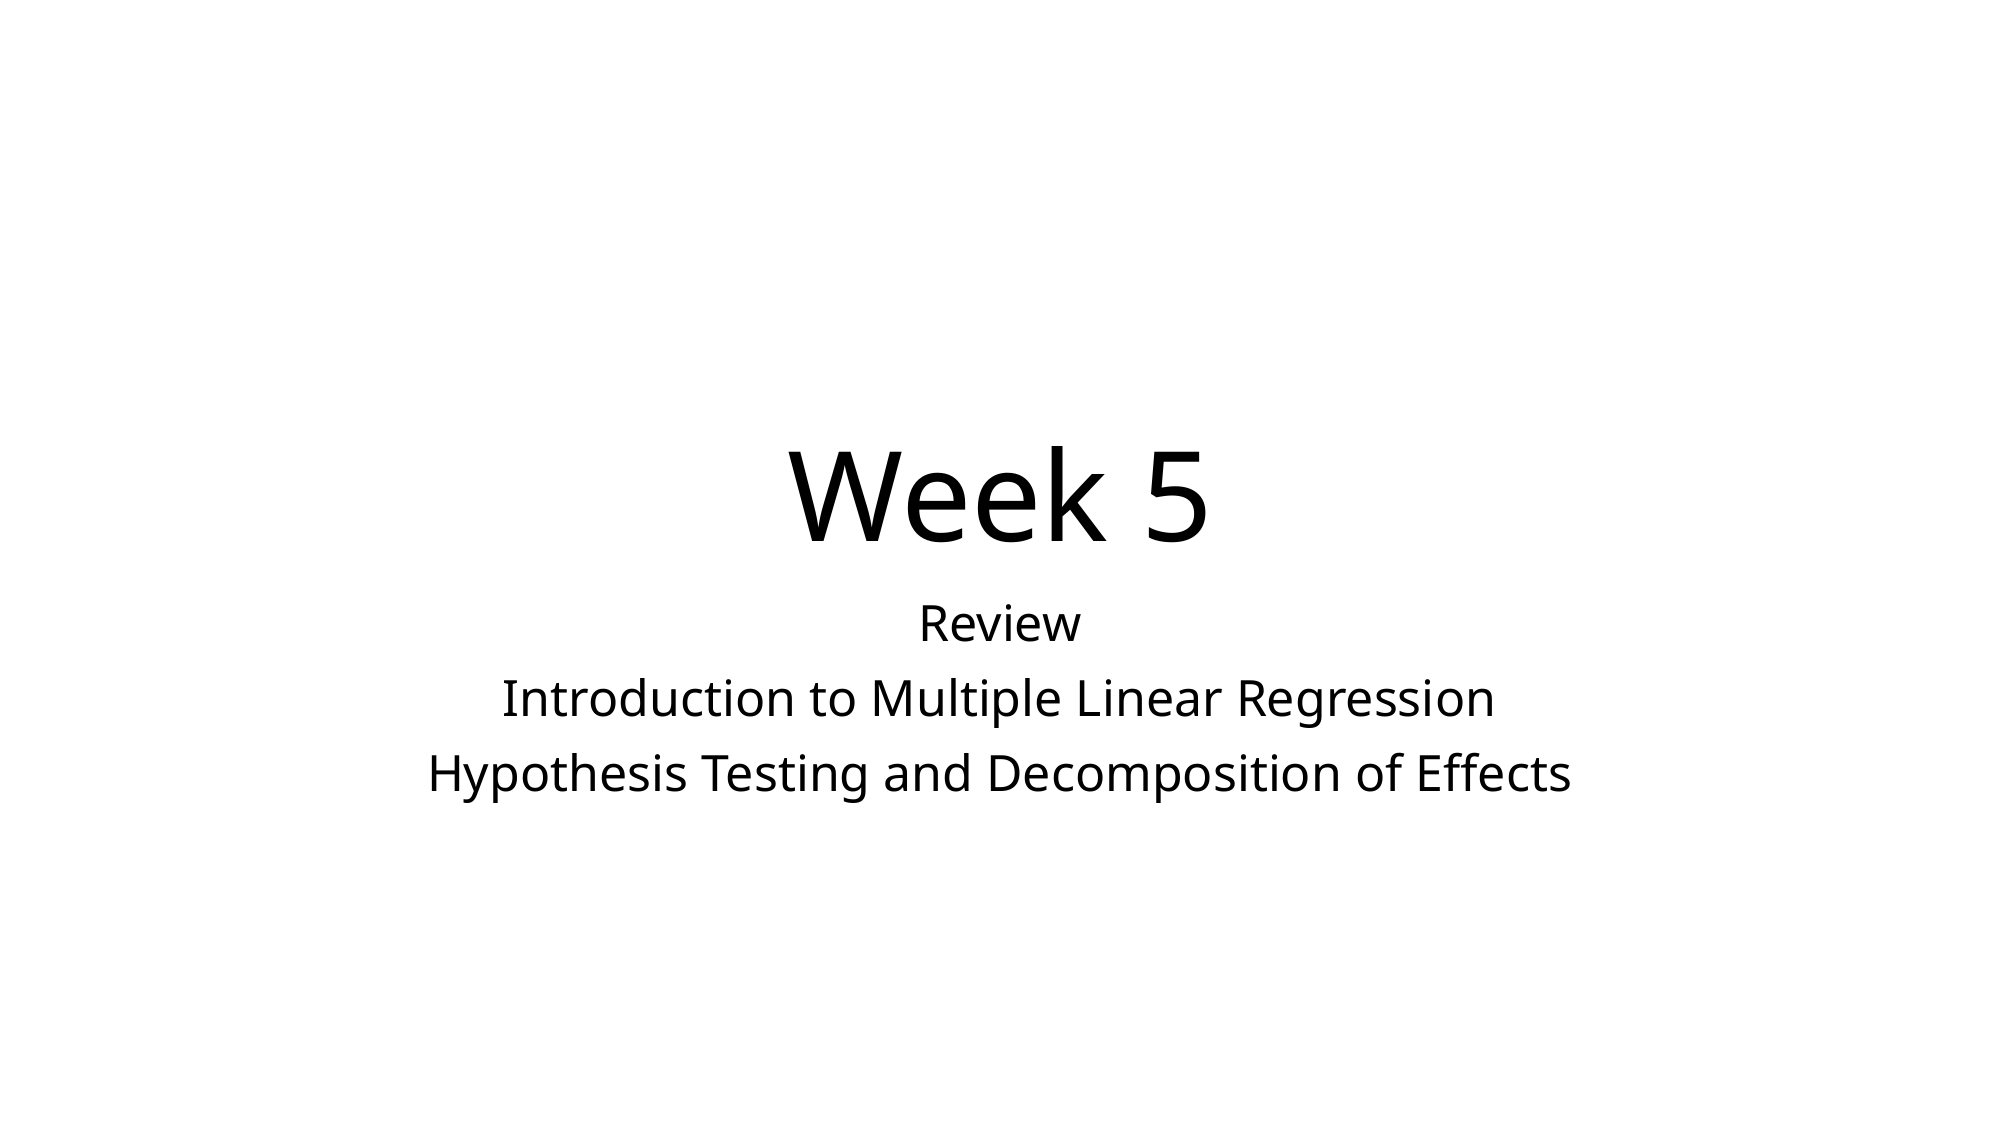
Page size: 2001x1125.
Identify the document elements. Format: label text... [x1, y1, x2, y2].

subtitle Review Introduction to Multiple Linear Regression Hypothesis Testing and Decomposition of Effects [249, 590, 1750, 863]
title Week 5 [249, 184, 1750, 576]
